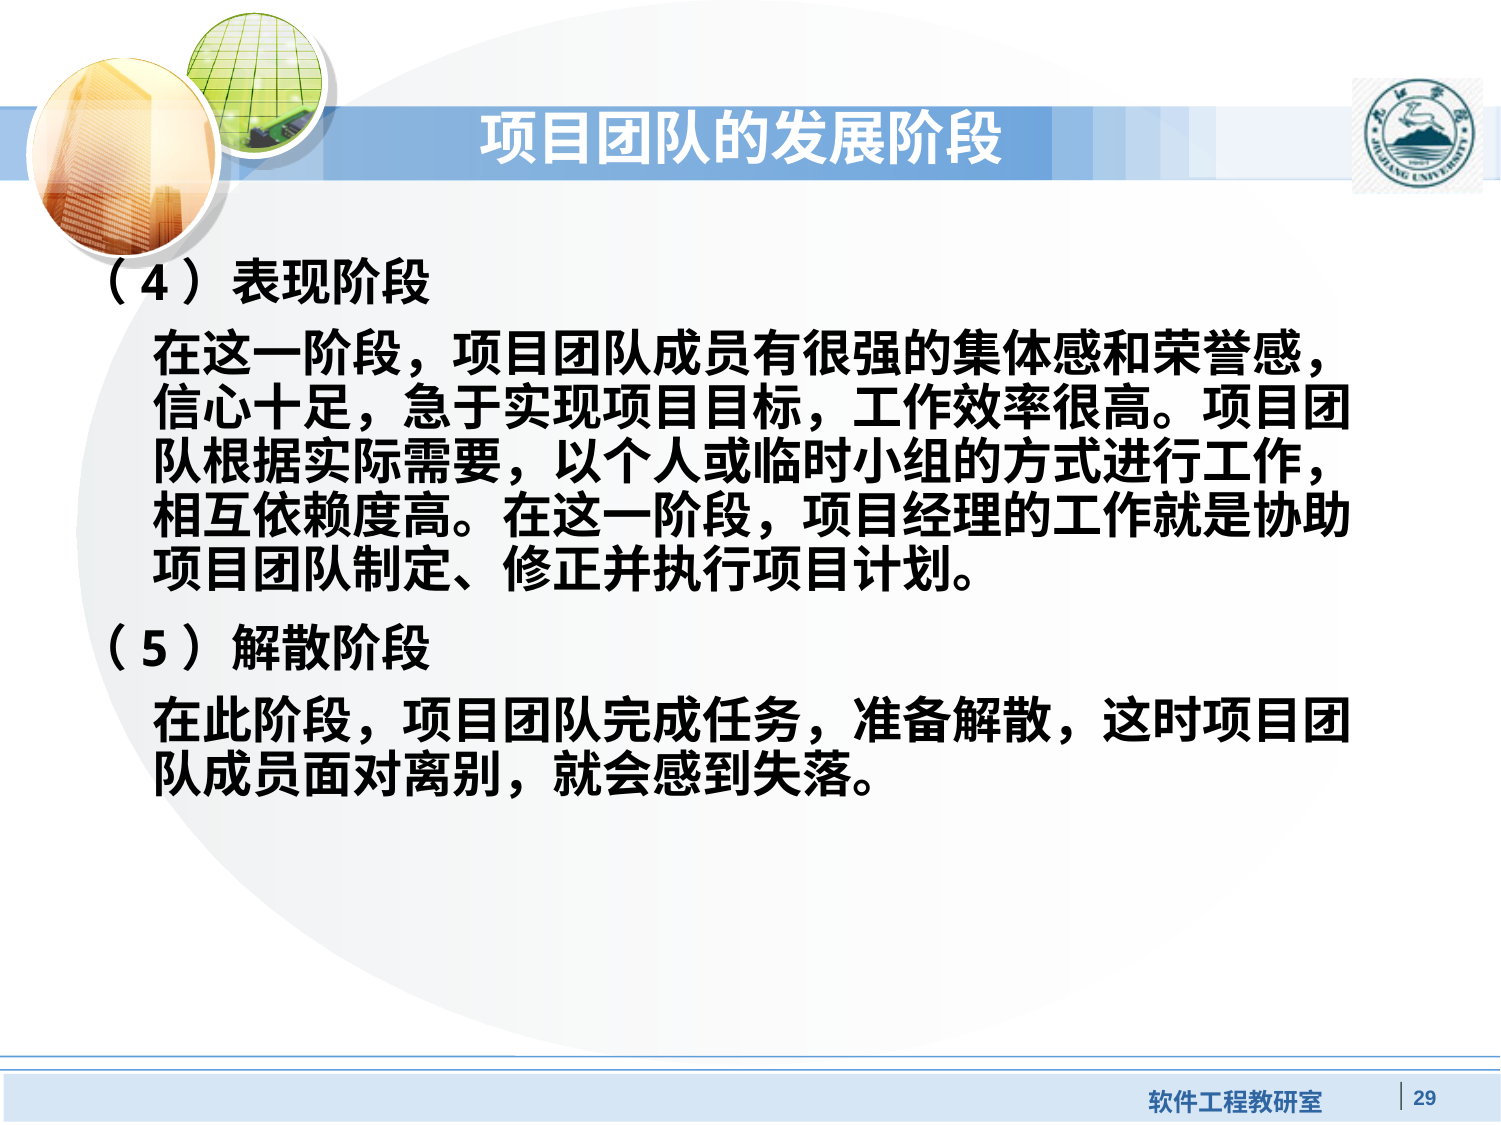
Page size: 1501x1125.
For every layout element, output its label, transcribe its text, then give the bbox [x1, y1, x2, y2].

title 项目团队的发展阶段 [0, 112, 1498, 239]
picture [1352, 78, 1483, 112]
list （4）表现阶段 在这一阶段，项目团队成员有很强的集体感和荣誉感，信心十足，急于实现项目目标，工作效率很高。项目团队根据实际需要，以个人或临时小组的方式进行工作，相互依赖度高。在这一阶段，项目经理的工作就是协助项目团队制定、修正并执行项目计划。 （5）解散阶段 在此阶段，项目团队完成任务，准备解散，这时项目团队成员面对离别，就会感到失落。 [62, 249, 1413, 829]
picture [32, 239, 214, 255]
table_header 组织结构 因 素 [32, 100, 321, 112]
picture [32, 14, 321, 100]
